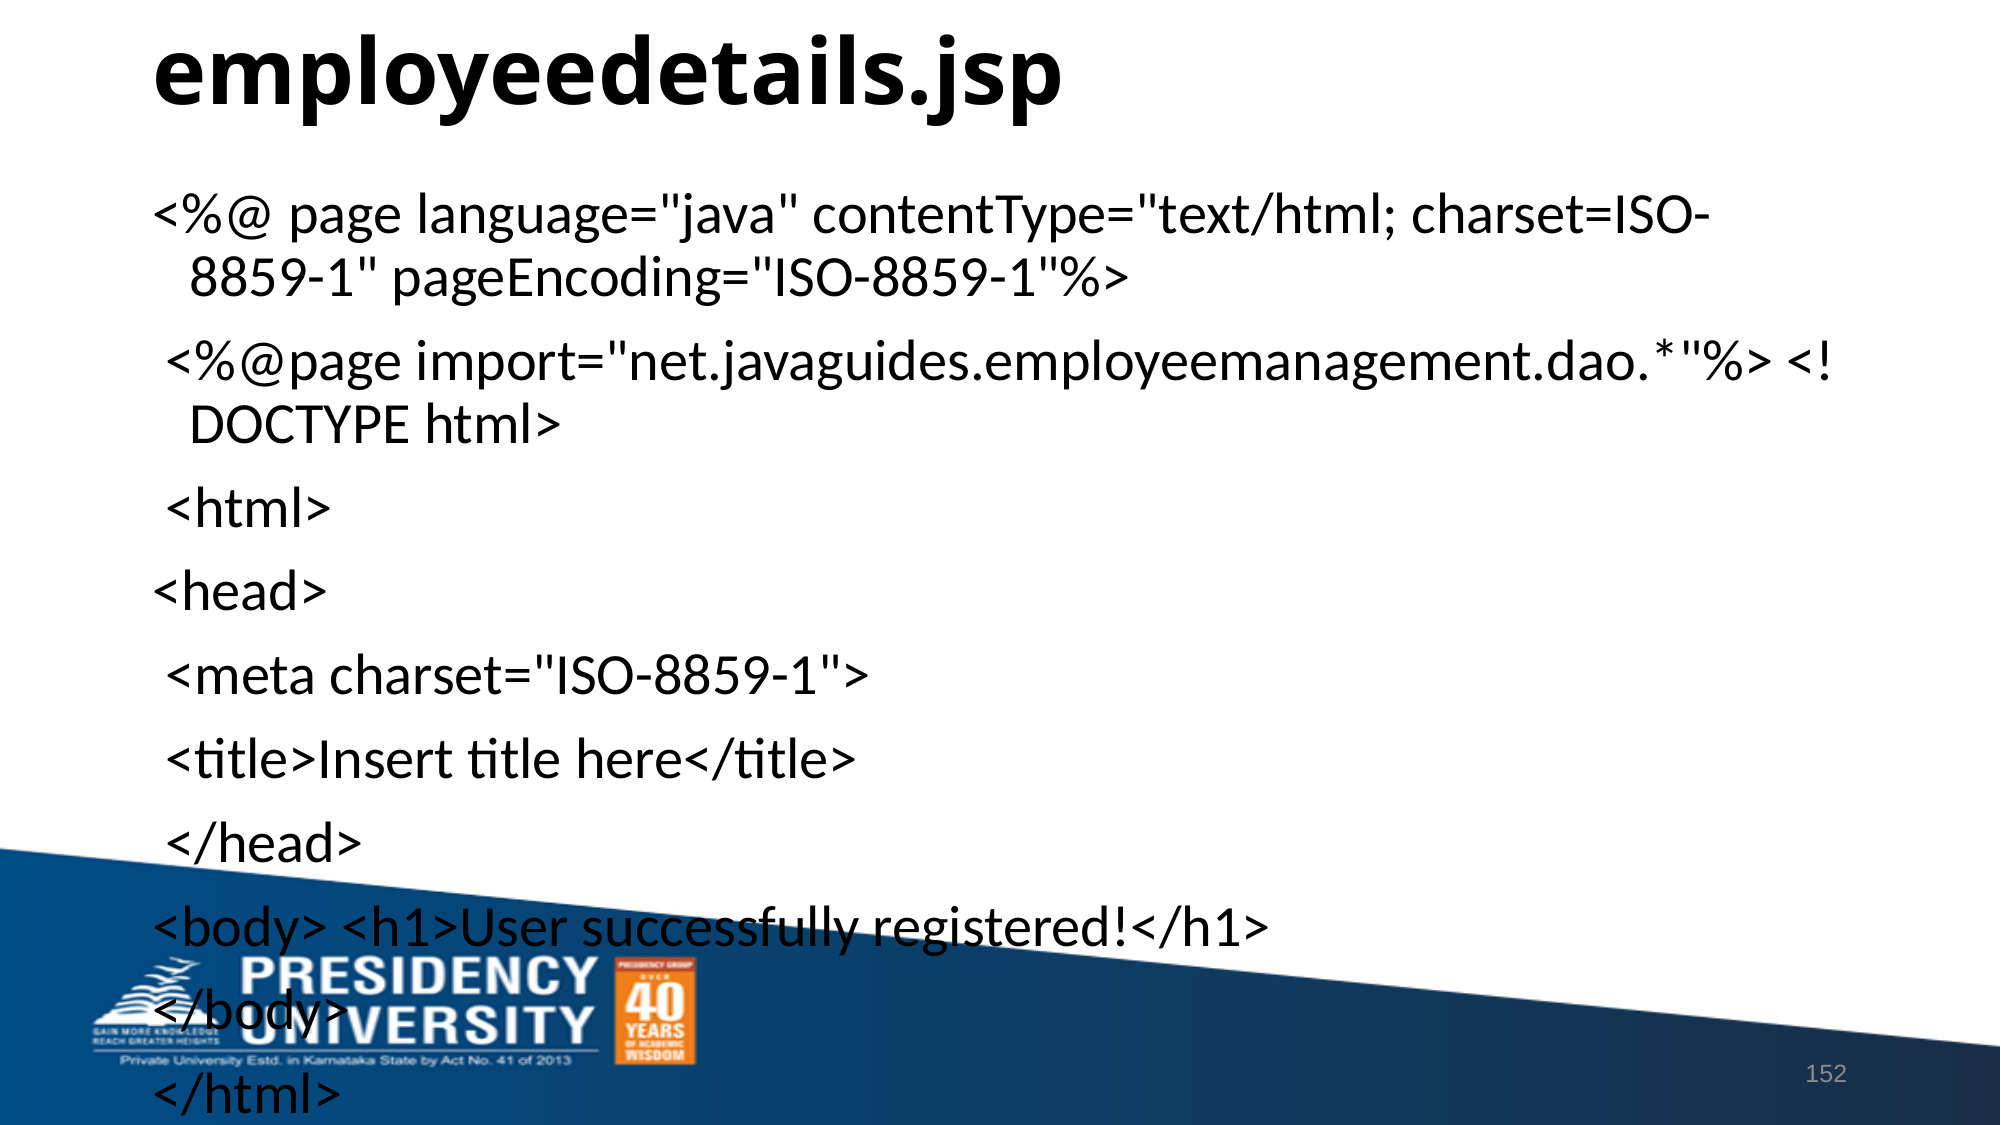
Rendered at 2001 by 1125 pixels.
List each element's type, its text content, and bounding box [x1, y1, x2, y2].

list <%@ page language="java" contentType="text/html; charset=ISO-8859-1" pageEncoding="ISO-8859-1"%> <%@page import="net.javaguides.employeemanagement.dao.*"%> <!DOCTYPE html> <html> <head> <meta charset="ISO-8859-1"> <title>Insert title here</title> </head> <body> <h1>User successfully registered!</h1> </body> </html> http://localhost:8080/jsp-servlet-jdbc-mysql-example/employeeregister.jsp [137, 175, 1863, 1014]
title employeedetails.jsp [137, 59, 1863, 175]
slide_number 152 [1412, 1042, 1863, 1103]
picture [0, 845, 2000, 1125]
